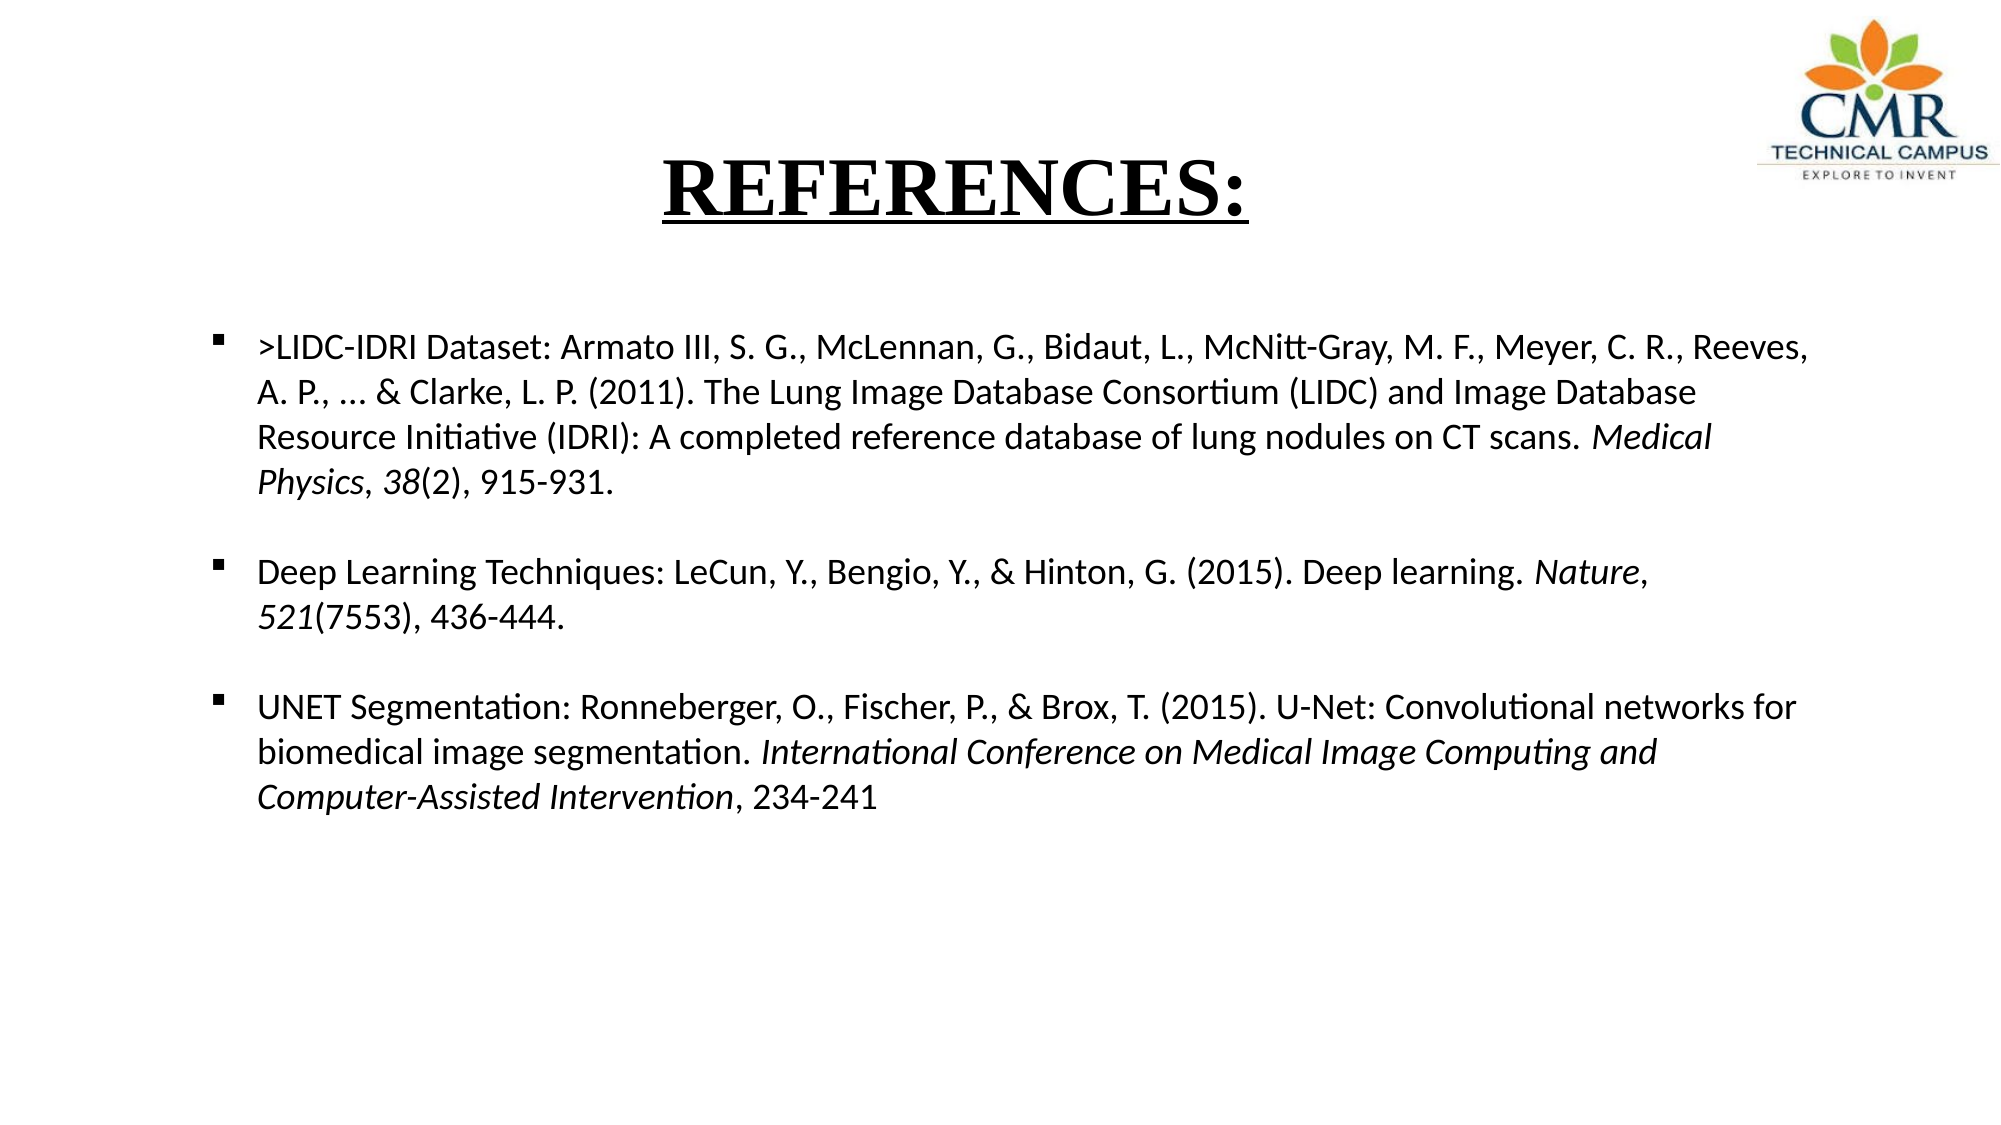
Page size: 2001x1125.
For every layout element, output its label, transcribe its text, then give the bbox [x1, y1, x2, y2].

picture [1757, 0, 2000, 206]
text_box References:​ [647, 124, 1758, 285]
text_box >LIDC-IDRI Dataset: Armato III, S. G., McLennan, G., Bidaut, L., McNitt-Gray, M. F., Meyer, C. R., Reeves, A. P., ... & Clarke, L. P. (2011). The Lung Image Database Consortium (LIDC) and Image Database Resource Initiative (IDRI): A completed reference database of lung nodules on CT scans. Medical Physics, 38(2), 915-931. Deep Learning Techniques: LeCun, Y., Bengio, Y., & Hinton, G. (2015). Deep learning. Nature, 521(7553), 436-444. UNET Segmentation: Ronneberger, O., Fischer, P., & Brox, T. (2015). U-Net: Convolutional networks for biomedical image segmentation. International Conference on Medical Image Computing and Computer-Assisted Intervention, 234-241 [195, 314, 1838, 870]
